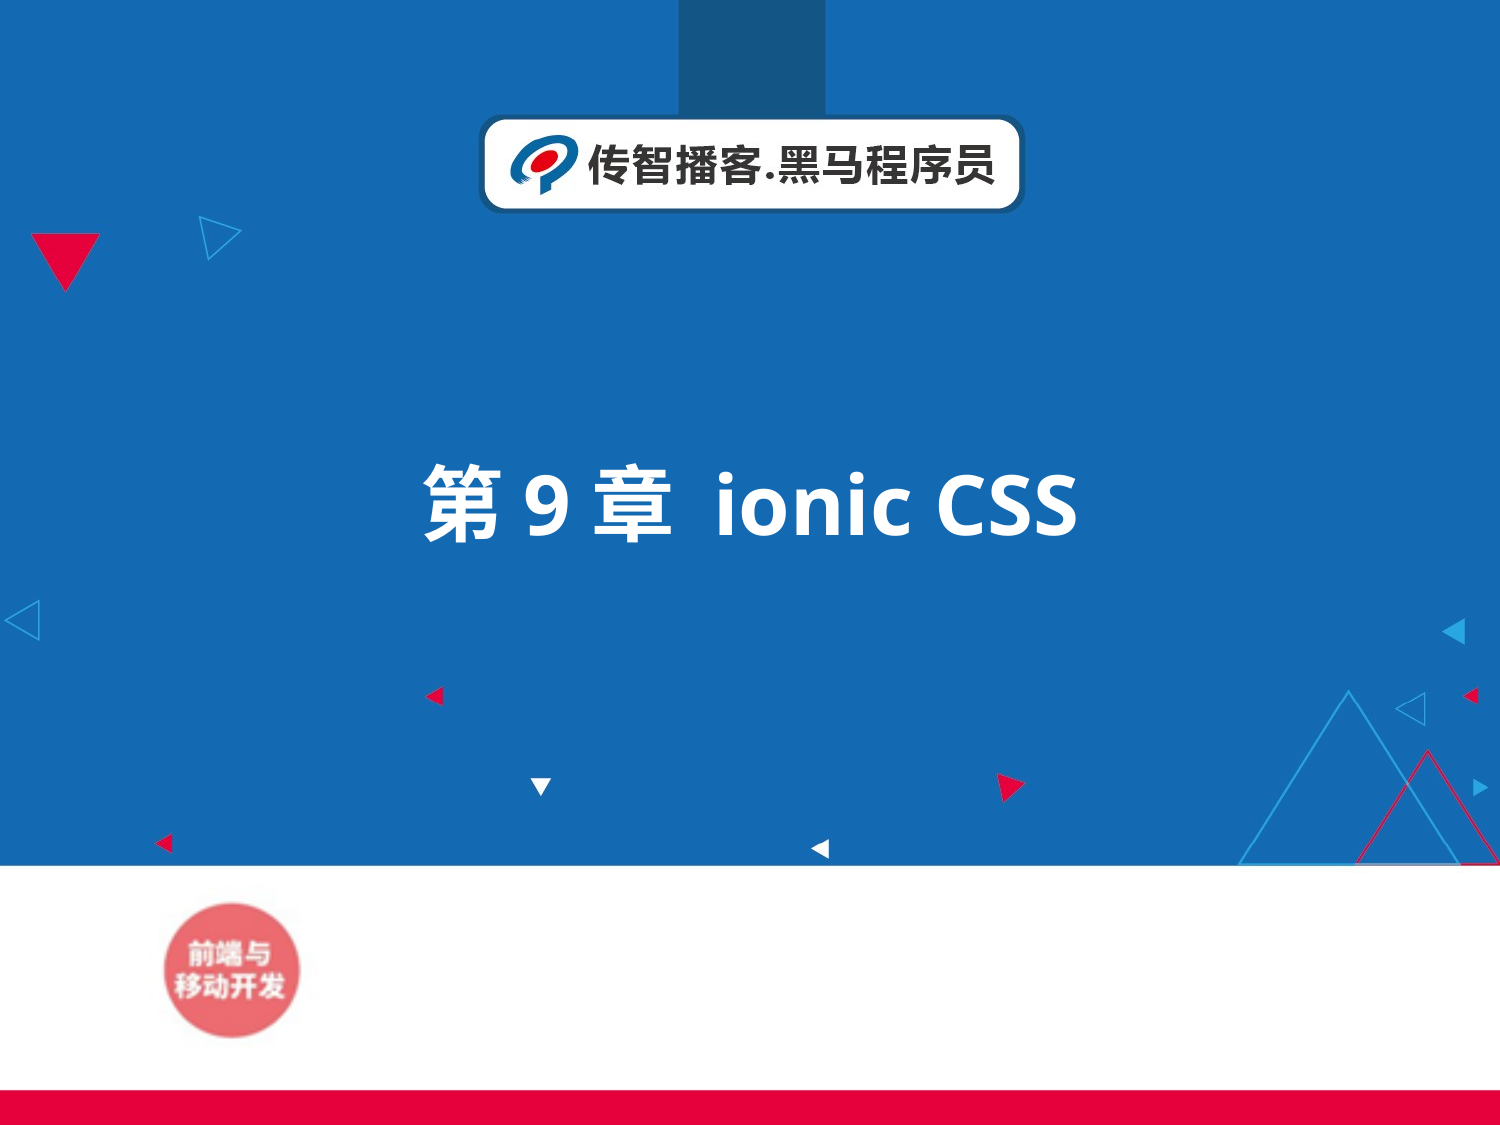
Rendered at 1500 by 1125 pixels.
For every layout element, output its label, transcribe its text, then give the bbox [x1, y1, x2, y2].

text_box 第9章 ionic CSS [405, 445, 1095, 560]
picture [0, 0, 1500, 1125]
